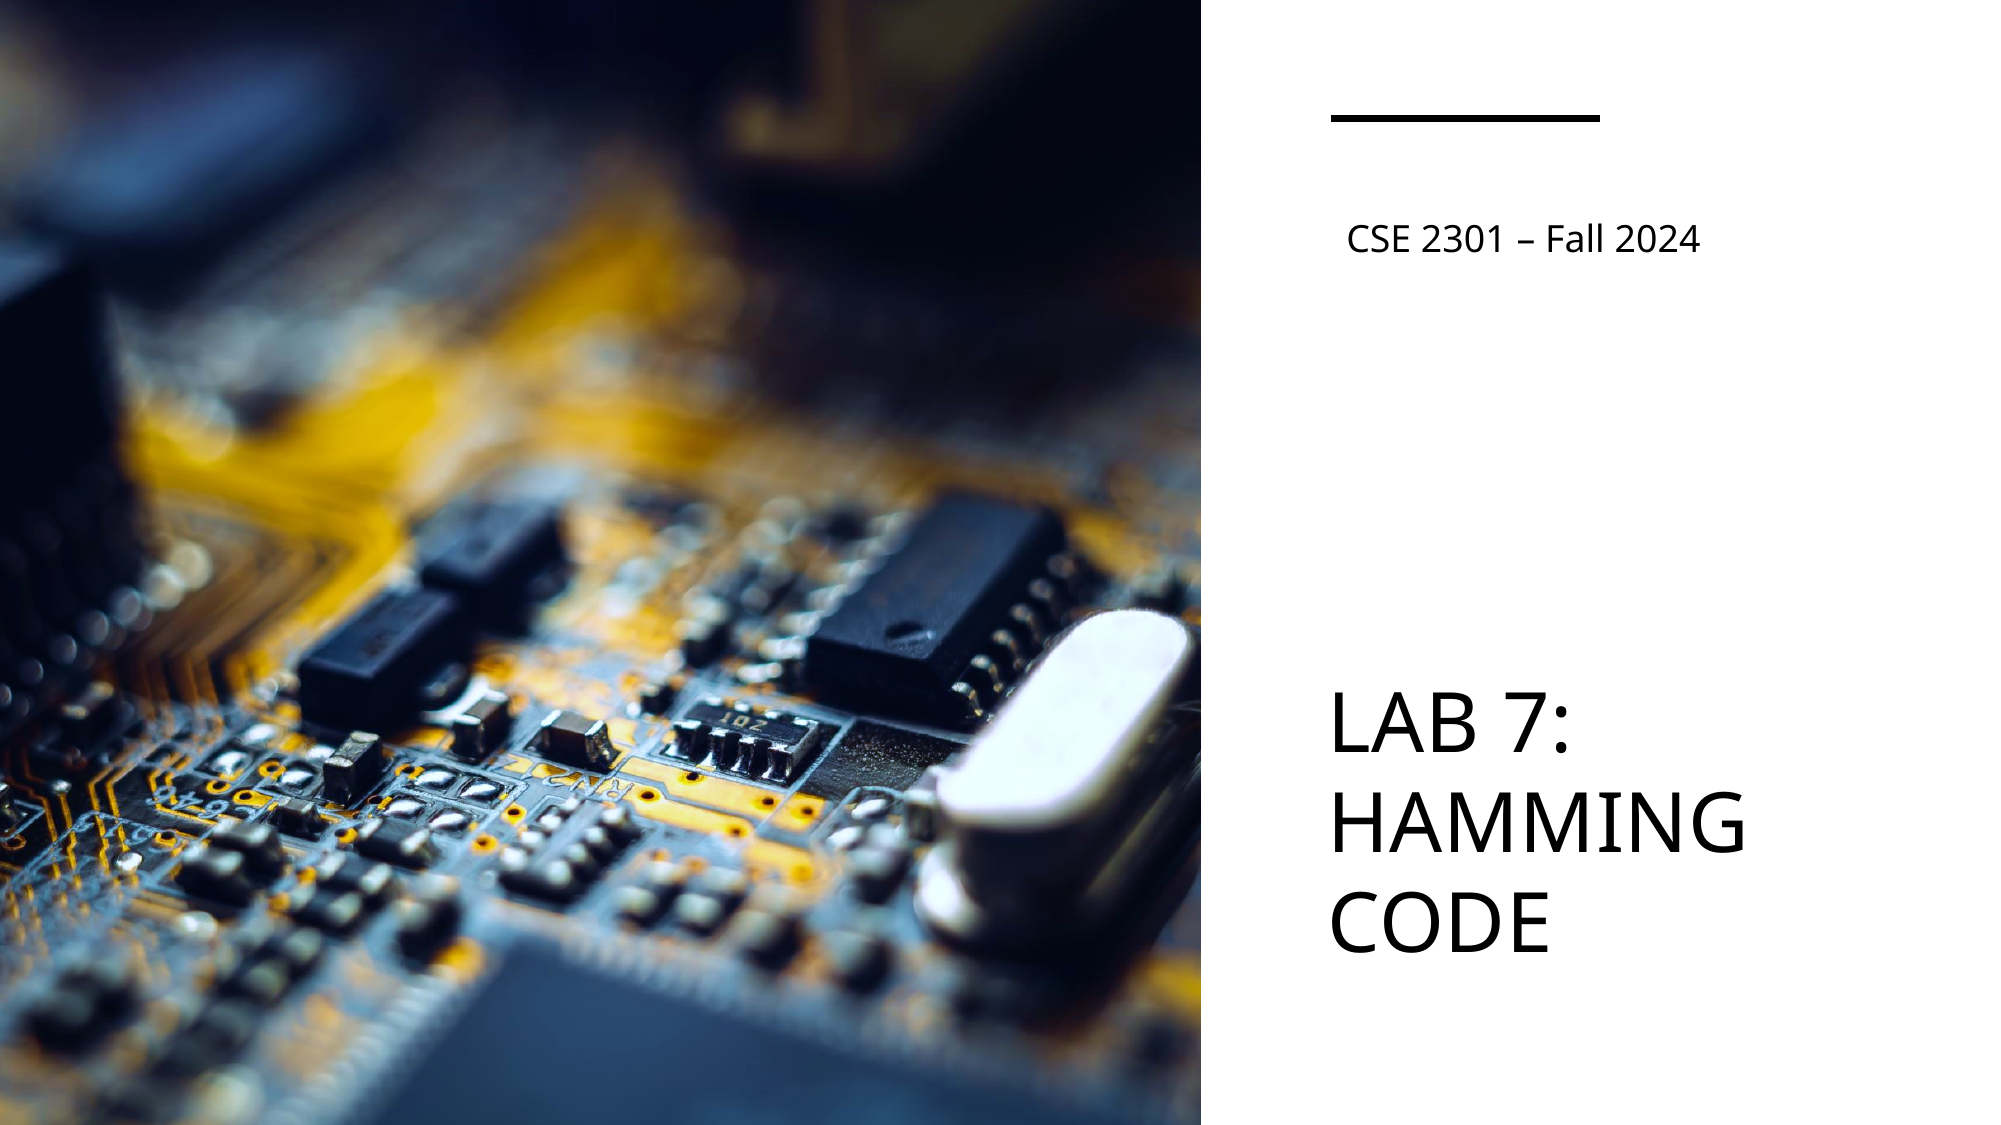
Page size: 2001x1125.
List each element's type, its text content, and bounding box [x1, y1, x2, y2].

picture [0, 0, 1201, 1125]
title Lab 7: HAMMING CODE [1312, 391, 1925, 977]
subtitle CSE 2301 – Fall 2024 [1331, 198, 1846, 359]
text_box [1201, 0, 2000, 1125]
